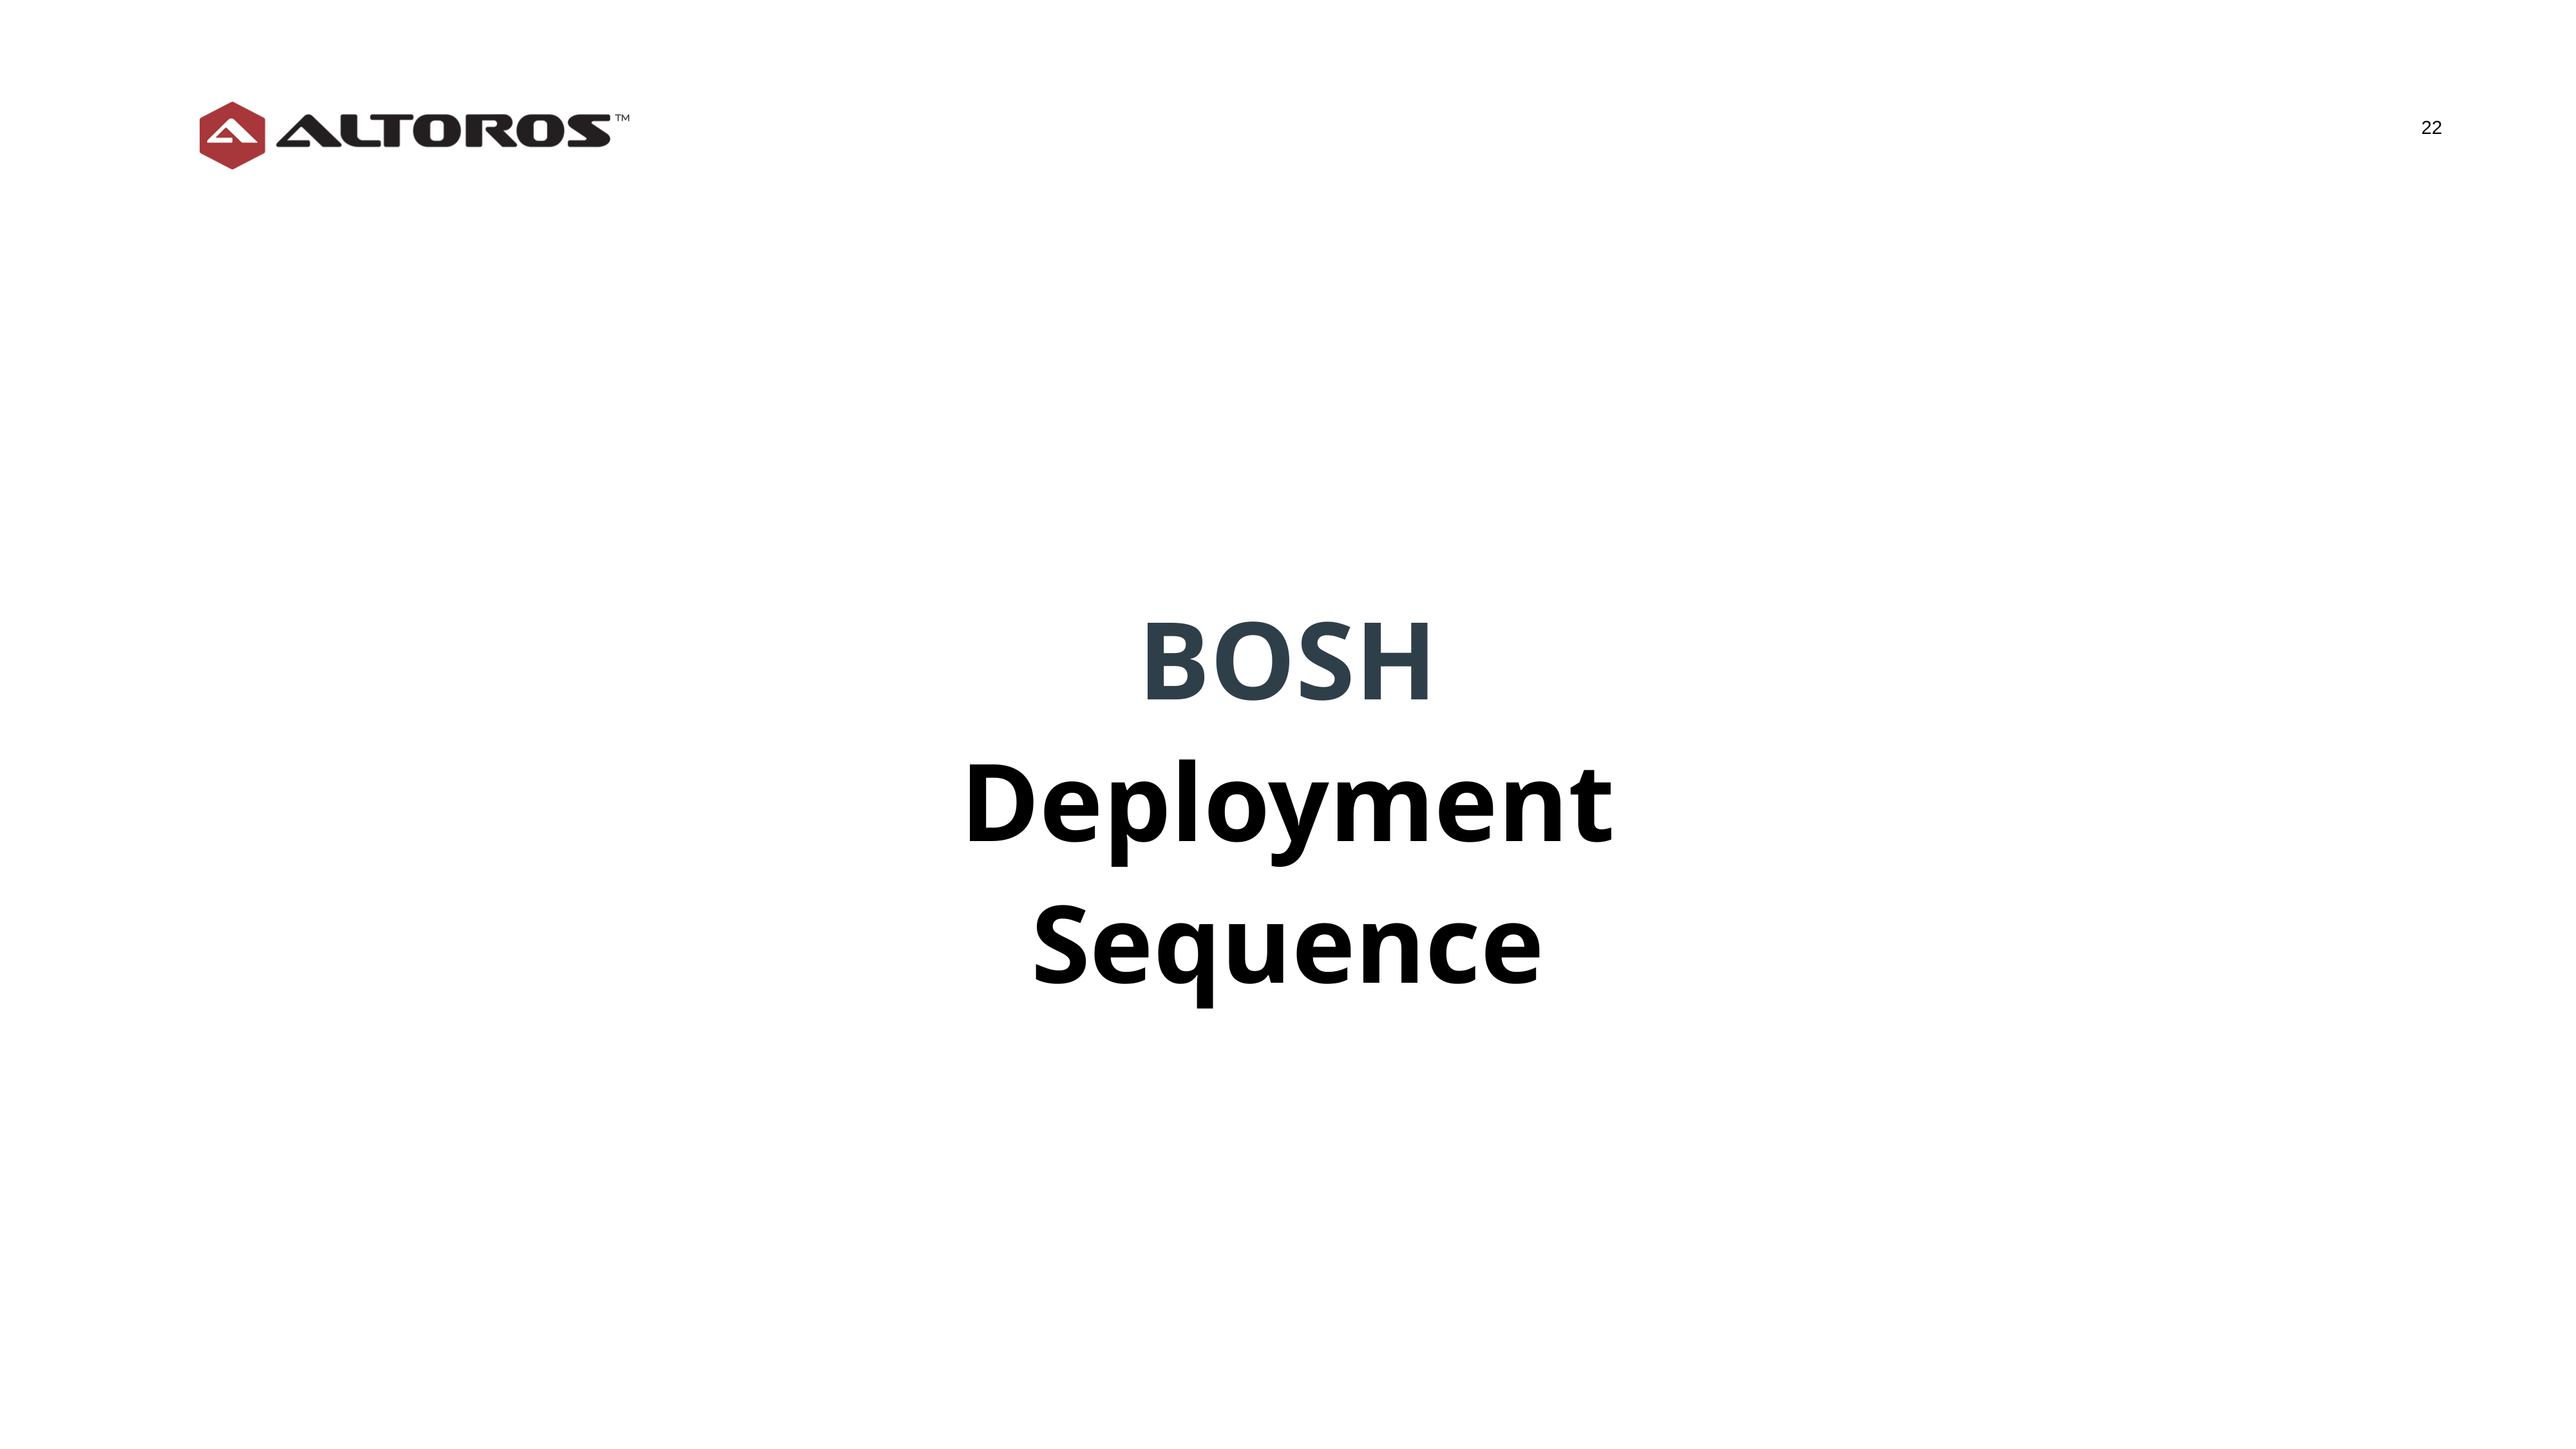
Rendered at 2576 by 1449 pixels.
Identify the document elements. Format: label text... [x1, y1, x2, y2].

slide_number ‹#› [2421, 107, 2468, 147]
picture [200, 102, 629, 169]
text_box BOSH Deployment Sequence [814, 569, 1762, 880]
